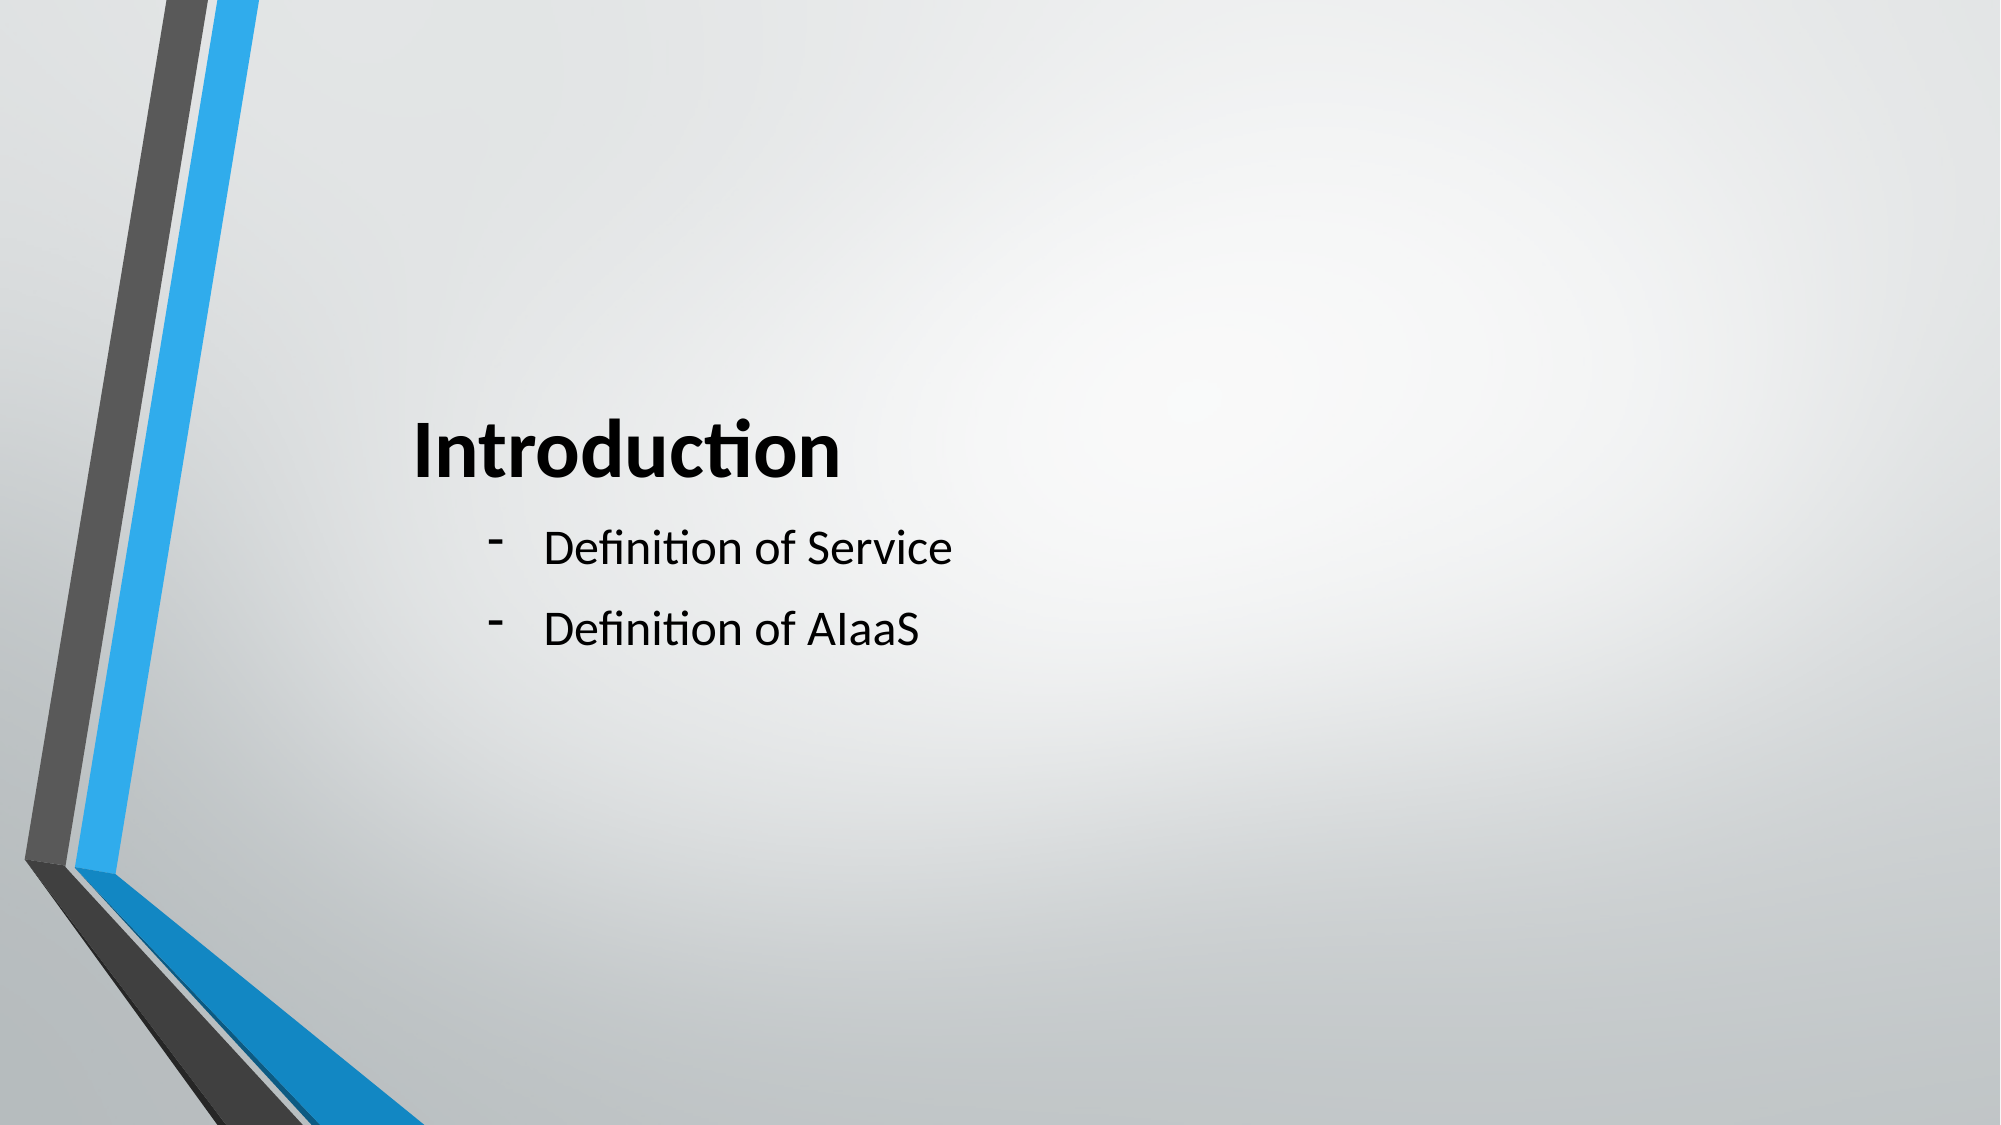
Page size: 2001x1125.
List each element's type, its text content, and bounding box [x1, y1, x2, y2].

text_box Introduction Definition of Service Definition of AIaaS [397, 379, 1914, 744]
